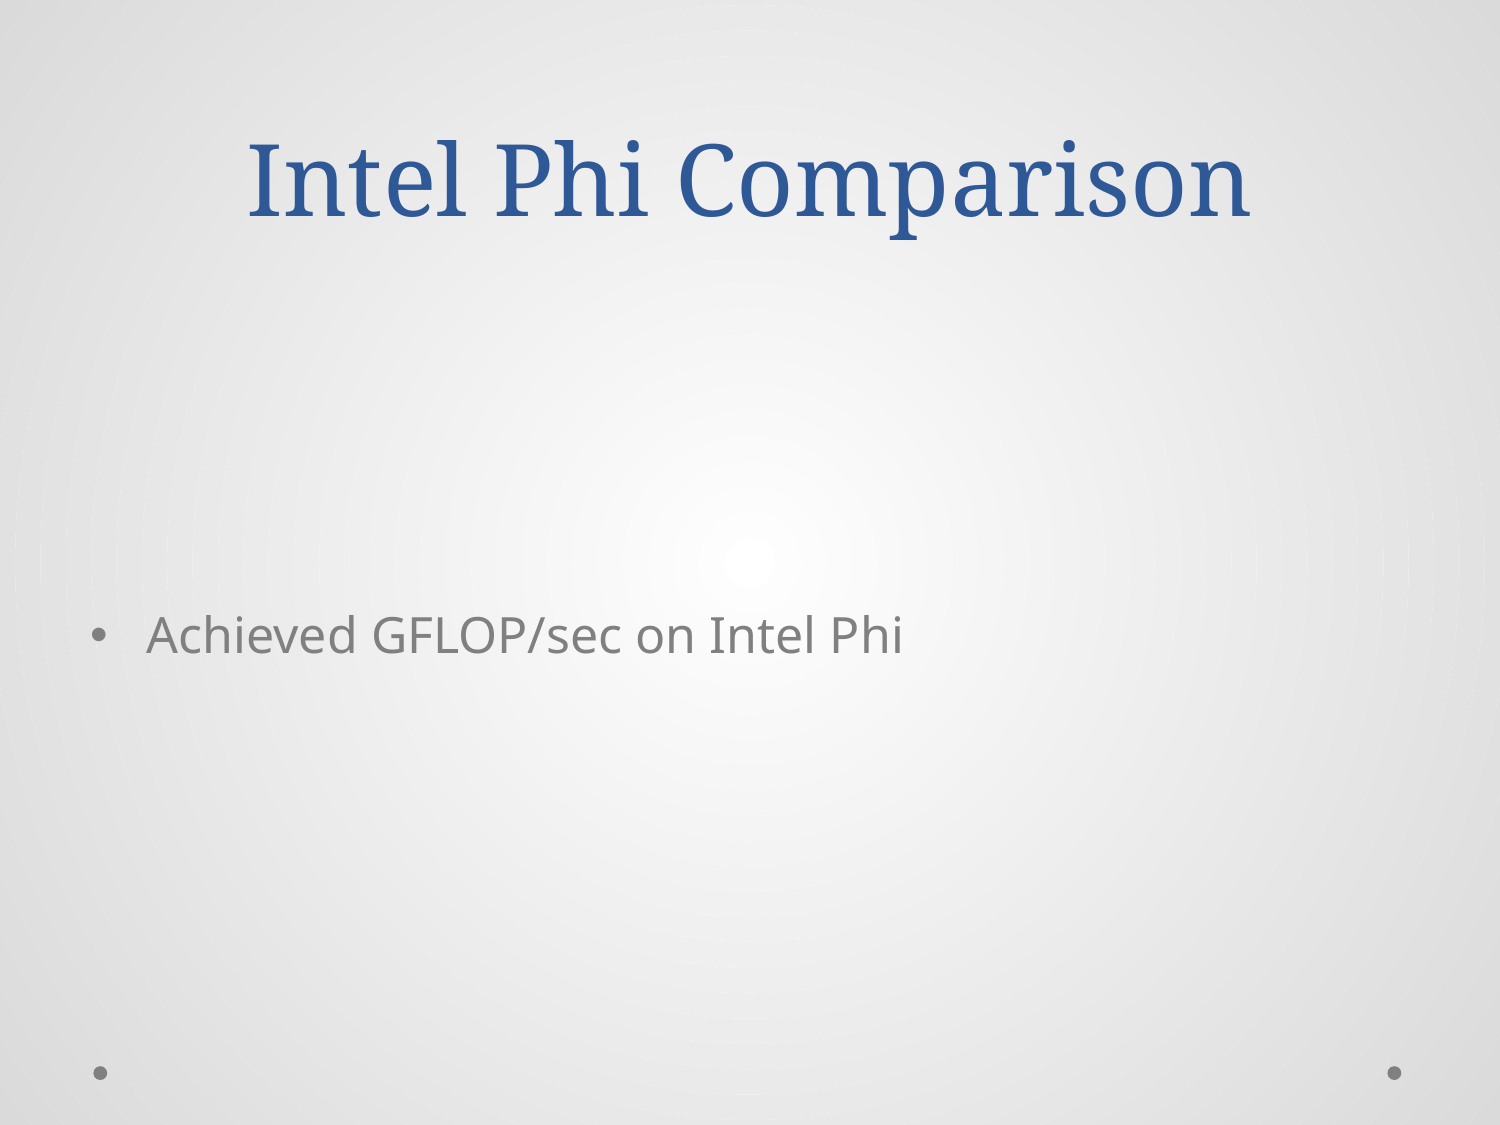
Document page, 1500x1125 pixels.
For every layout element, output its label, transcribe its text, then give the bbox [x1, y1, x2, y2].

list Achieved GFLOP/sec on Intel Phi [75, 262, 1425, 1005]
title Intel Phi Comparison [75, 0, 1425, 245]
